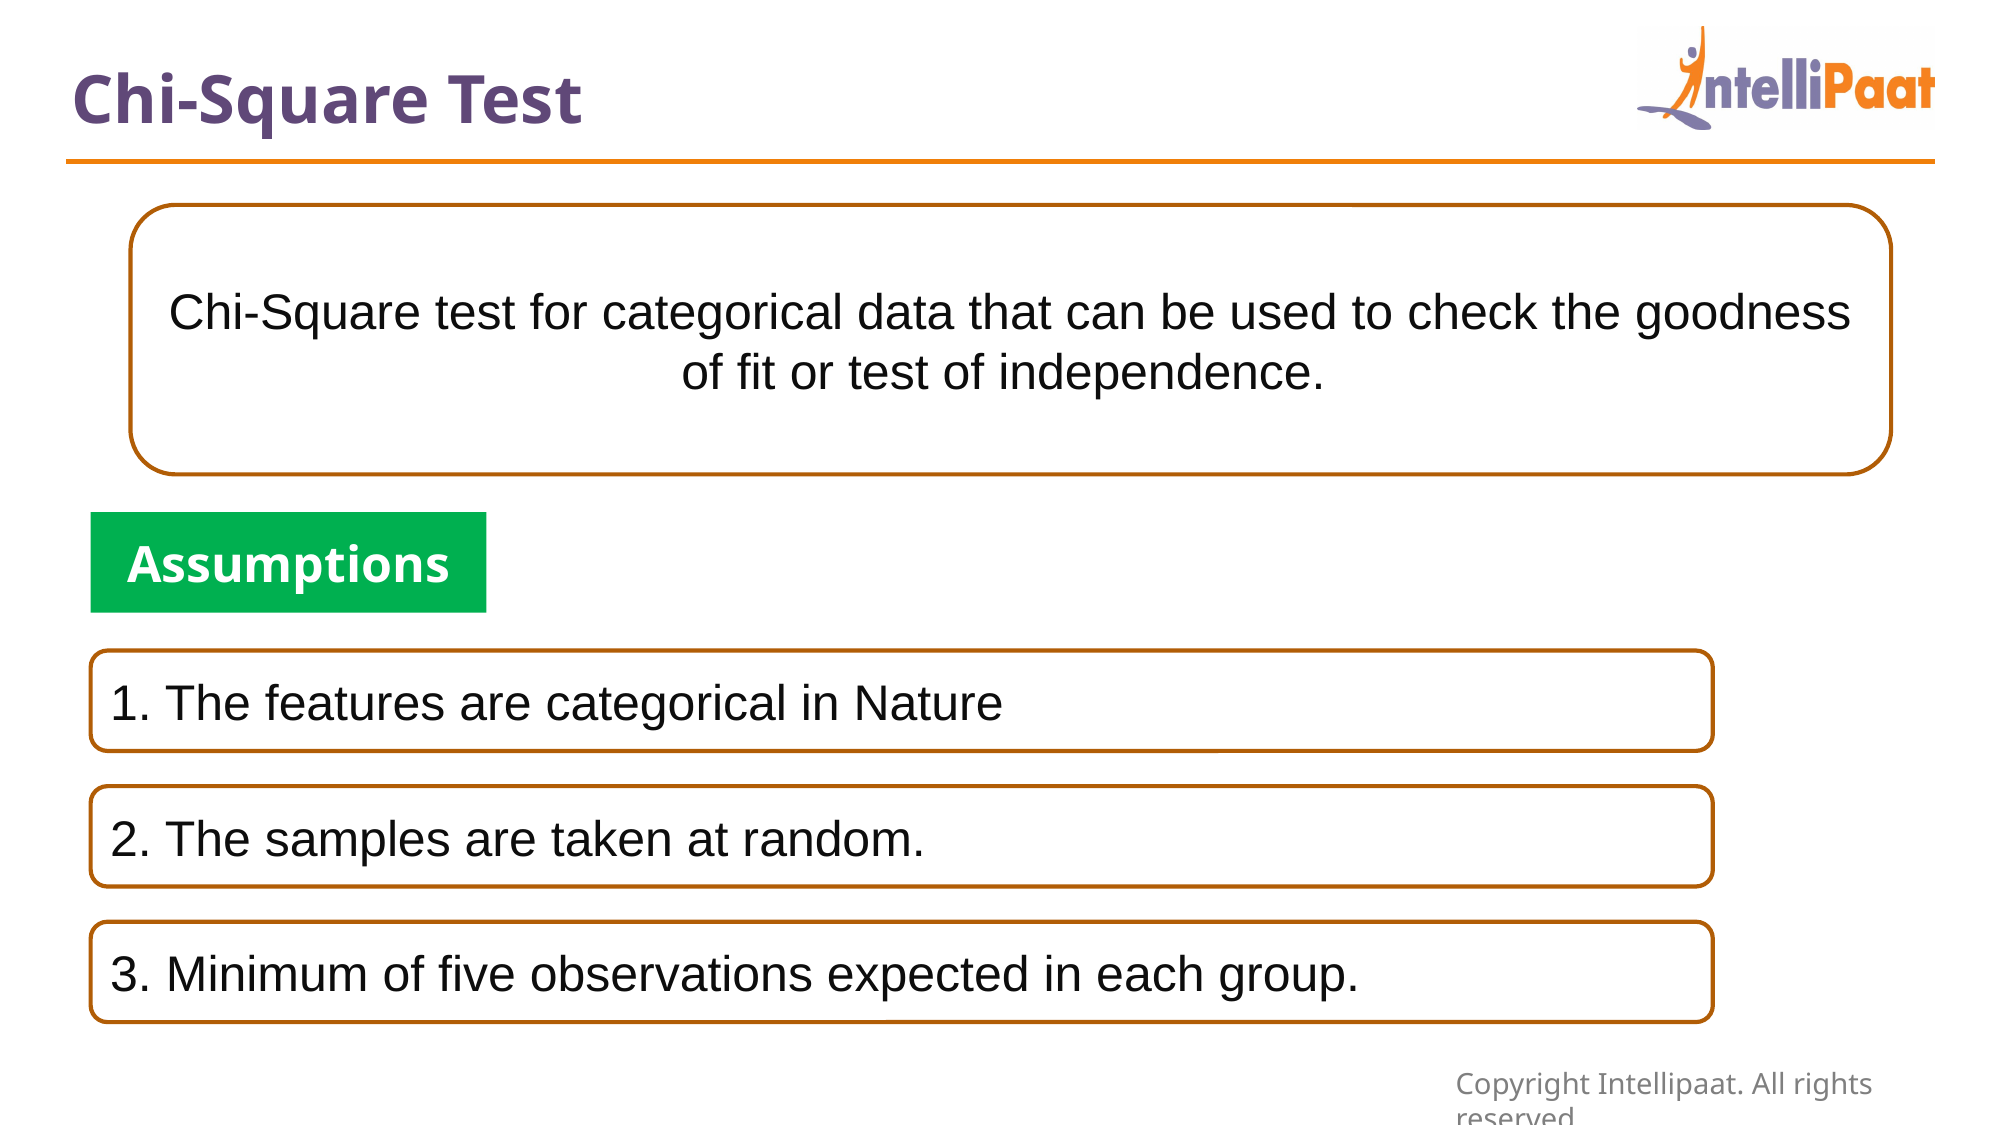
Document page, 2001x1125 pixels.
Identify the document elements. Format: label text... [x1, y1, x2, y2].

text_box 1. The features are categorical in Nature [88, 648, 1715, 754]
text_box Assumptions [90, 512, 487, 613]
text_box Chi-Square test for categorical data that can be used to check the goodness of fit or test of independence. [128, 202, 1894, 477]
text_box 2. The samples are taken at random. [88, 784, 1715, 889]
picture [1637, 26, 1935, 130]
text_box Chi-Square Test [71, 33, 1492, 160]
text_box 3. Minimum of five observations expected in each group. [88, 919, 1715, 1025]
